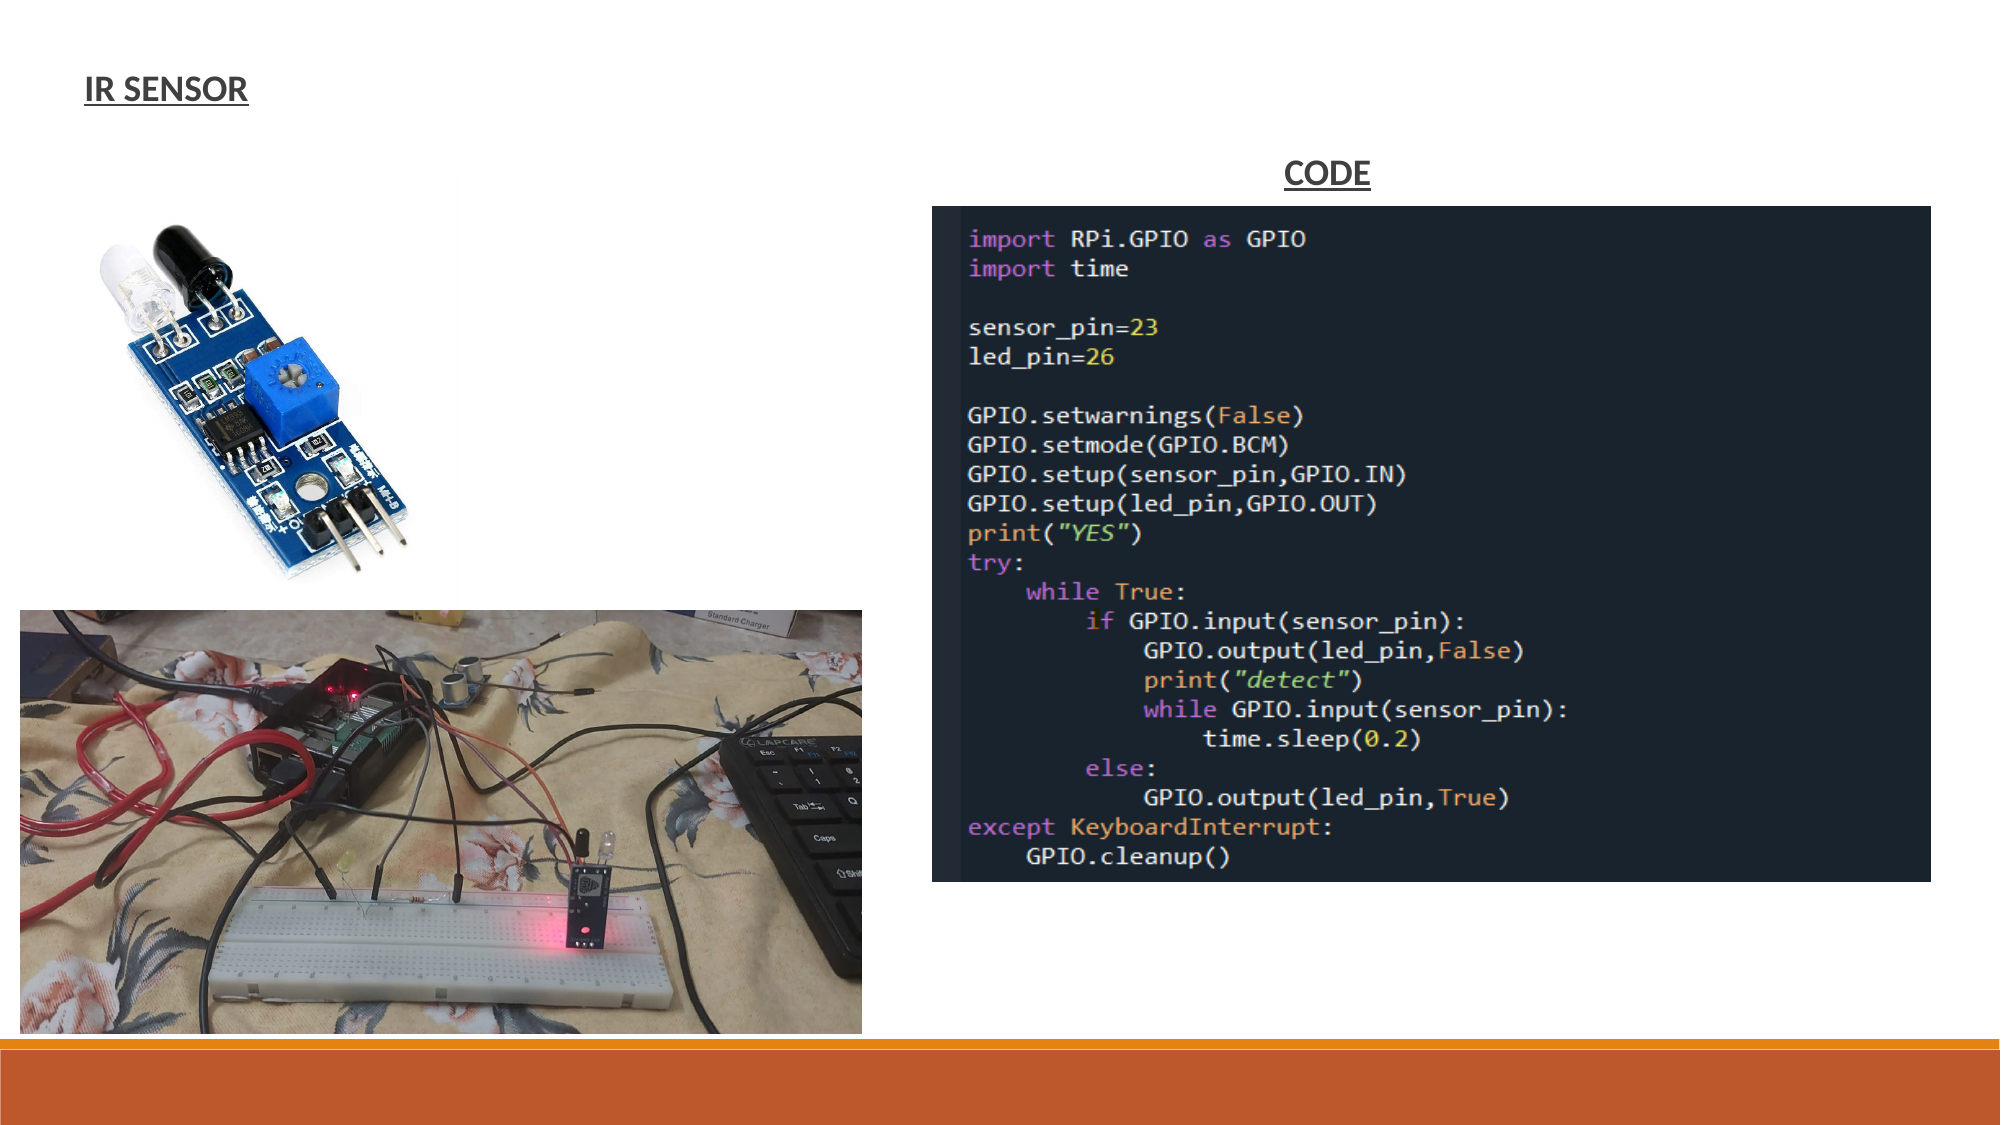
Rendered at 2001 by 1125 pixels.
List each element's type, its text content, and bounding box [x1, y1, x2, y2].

picture [19, 171, 862, 1035]
picture [932, 205, 1931, 882]
text_box IR SENSOR CODE [69, 33, 1834, 1040]
